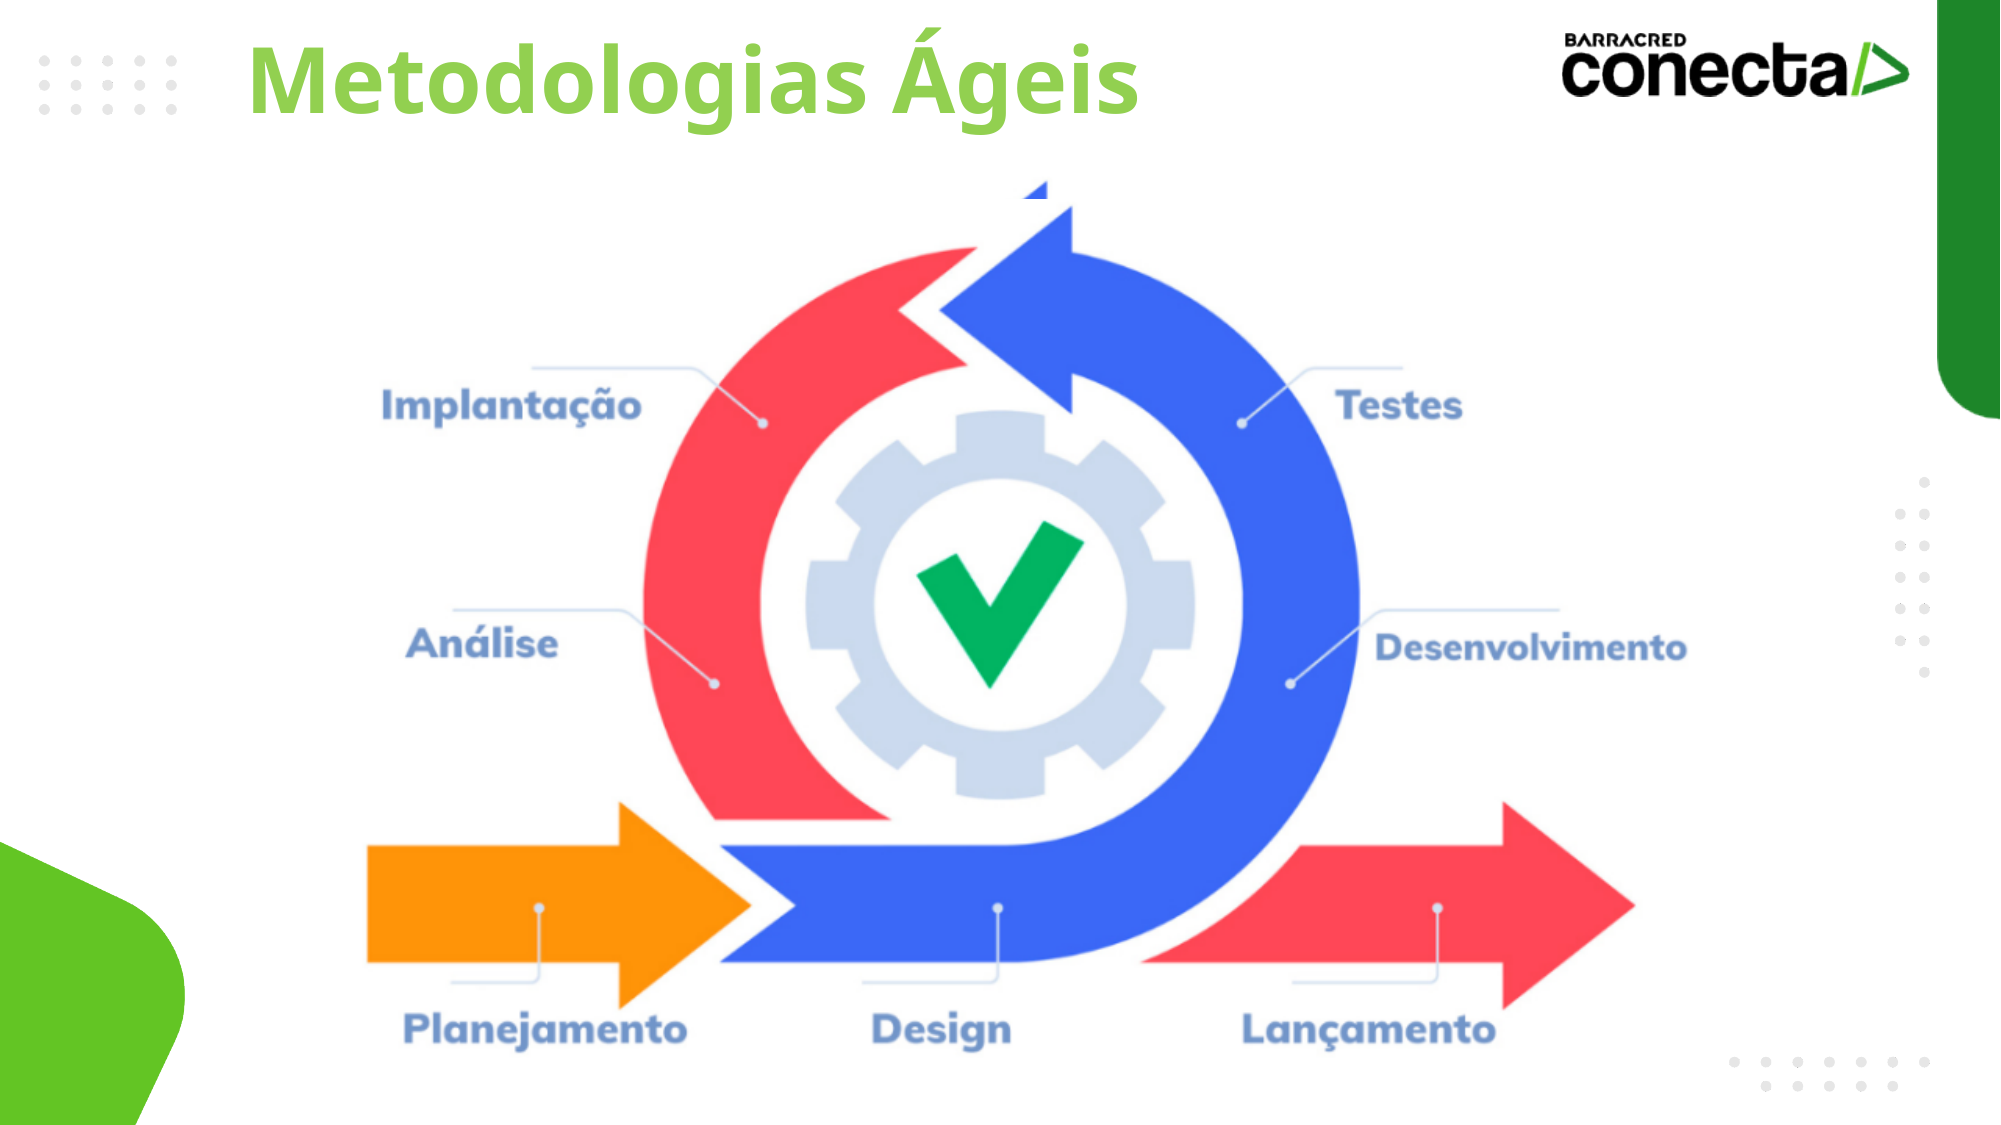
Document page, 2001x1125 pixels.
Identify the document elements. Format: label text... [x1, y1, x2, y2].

picture [0, 33, 1930, 1125]
text_box Metodologias Ágeis [230, 14, 1908, 55]
picture [1937, 0, 2000, 421]
